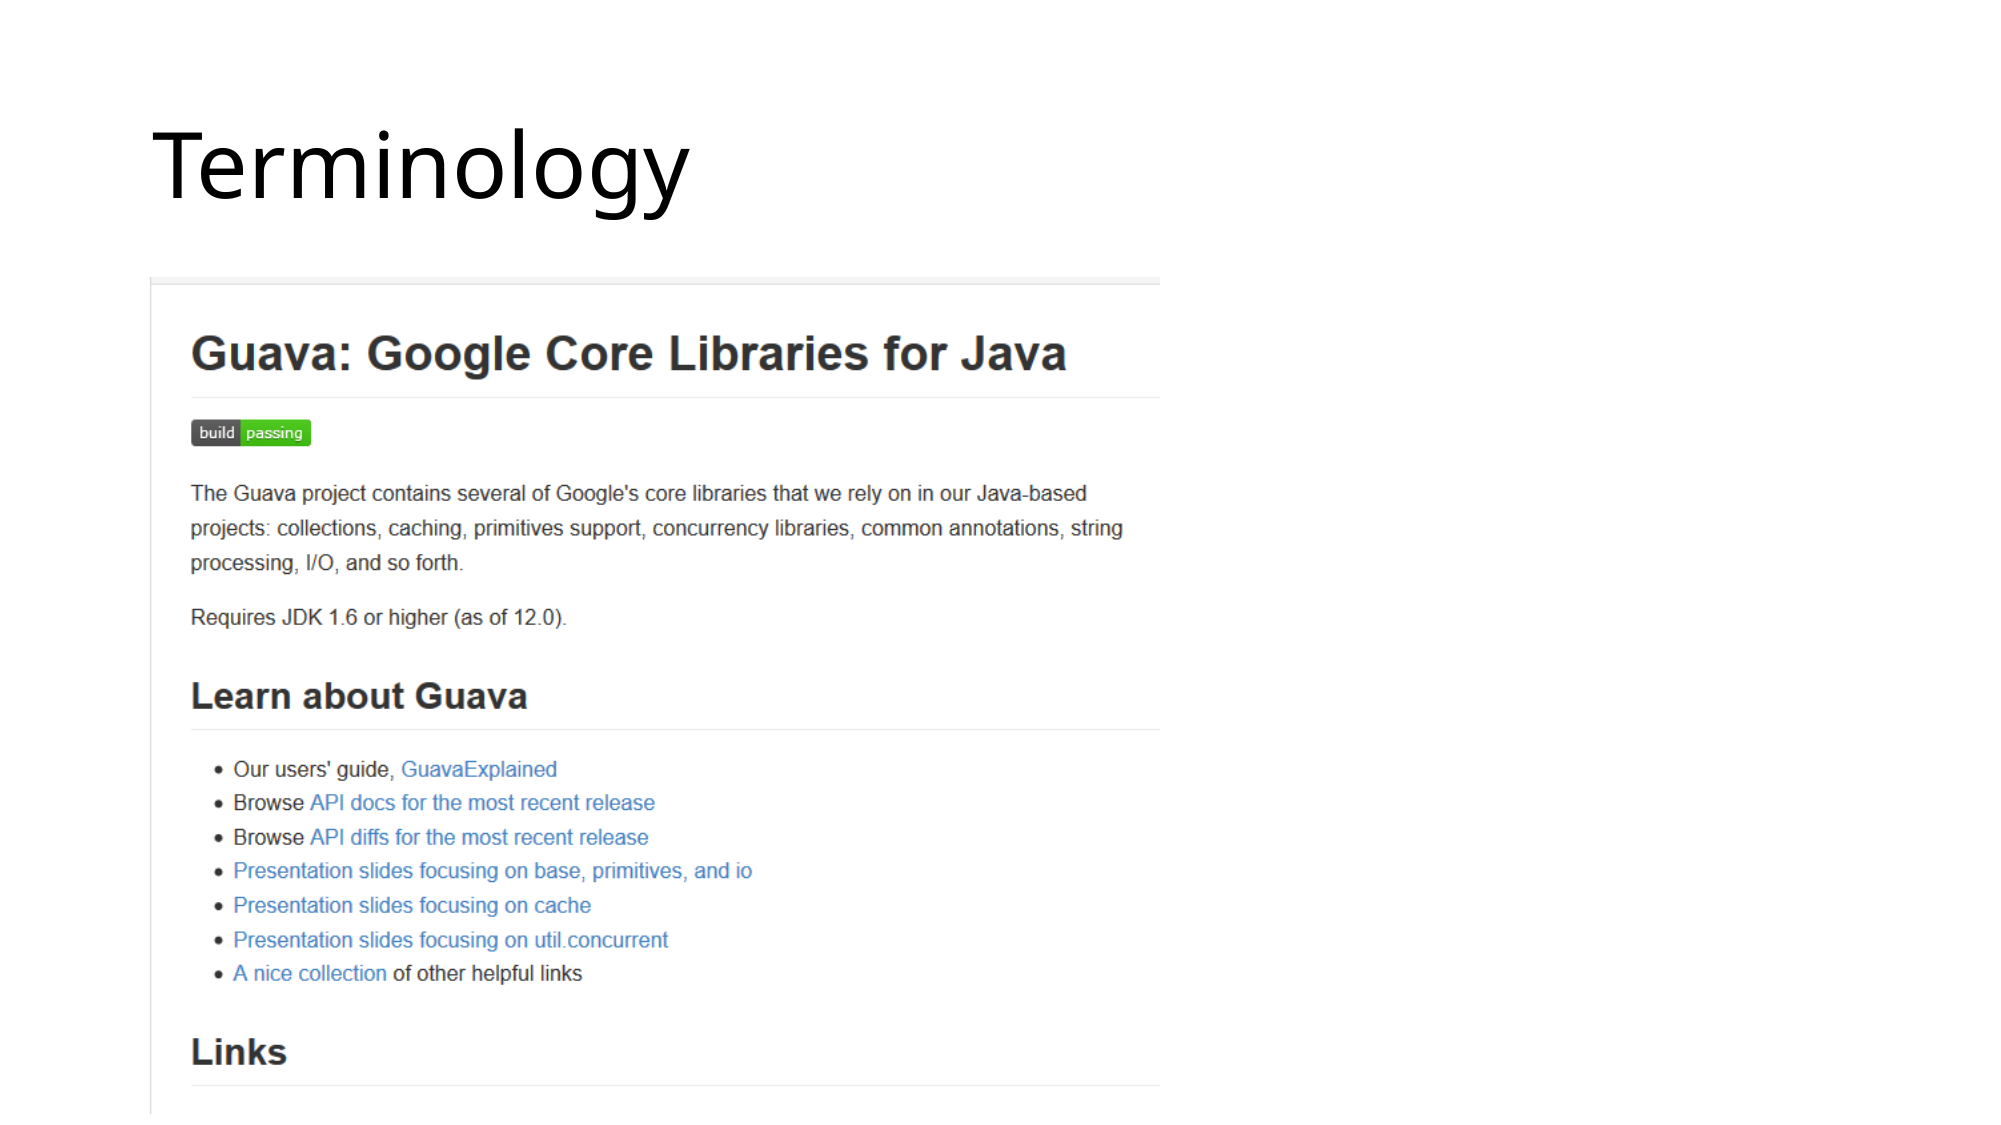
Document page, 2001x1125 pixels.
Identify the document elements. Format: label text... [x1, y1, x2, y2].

title Terminology [137, 59, 1863, 278]
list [137, 277, 1160, 1125]
